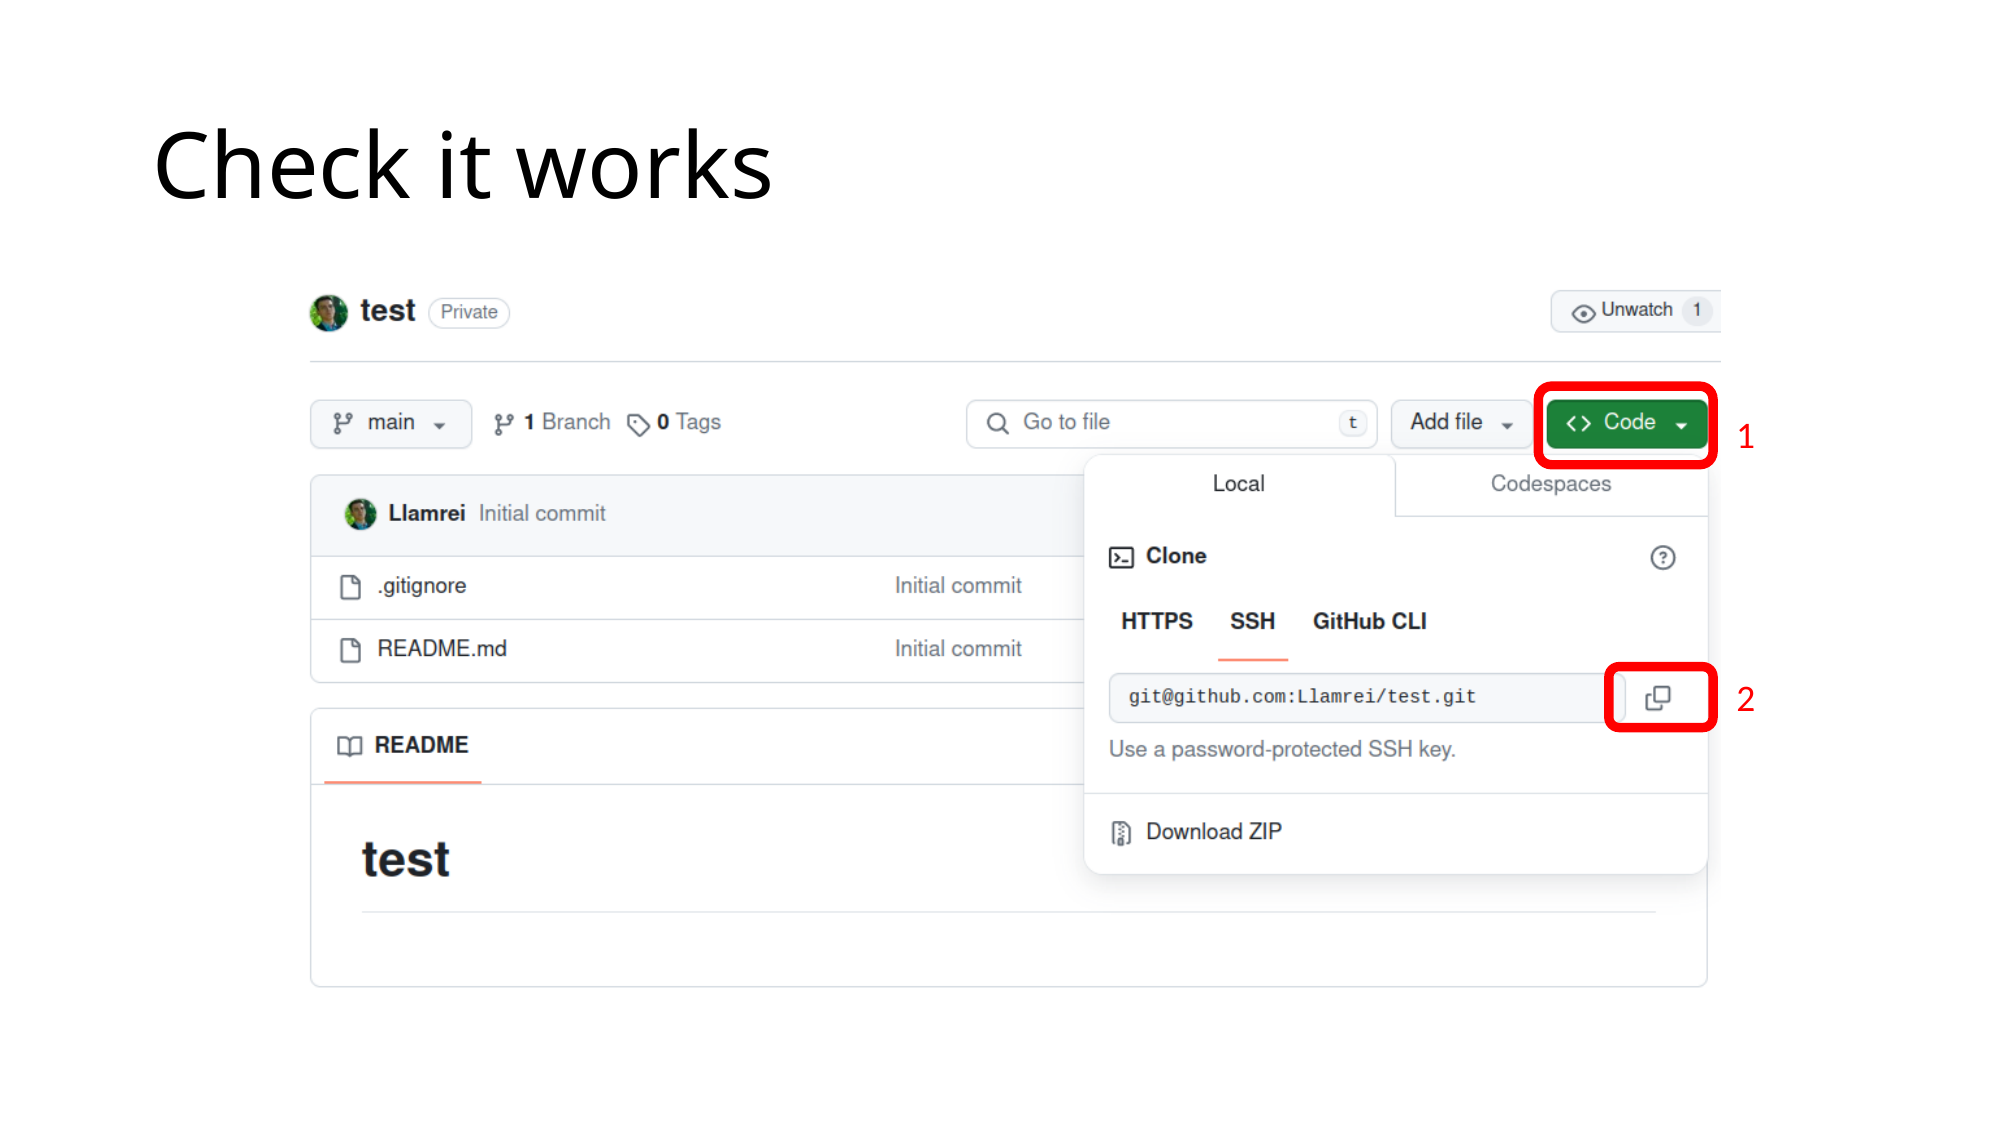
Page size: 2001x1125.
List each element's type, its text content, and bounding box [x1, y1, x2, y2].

title Check it works [137, 59, 1863, 278]
text_box 1 [1721, 403, 1774, 464]
picture [279, 276, 1721, 1004]
text_box 2 [1721, 666, 1906, 727]
